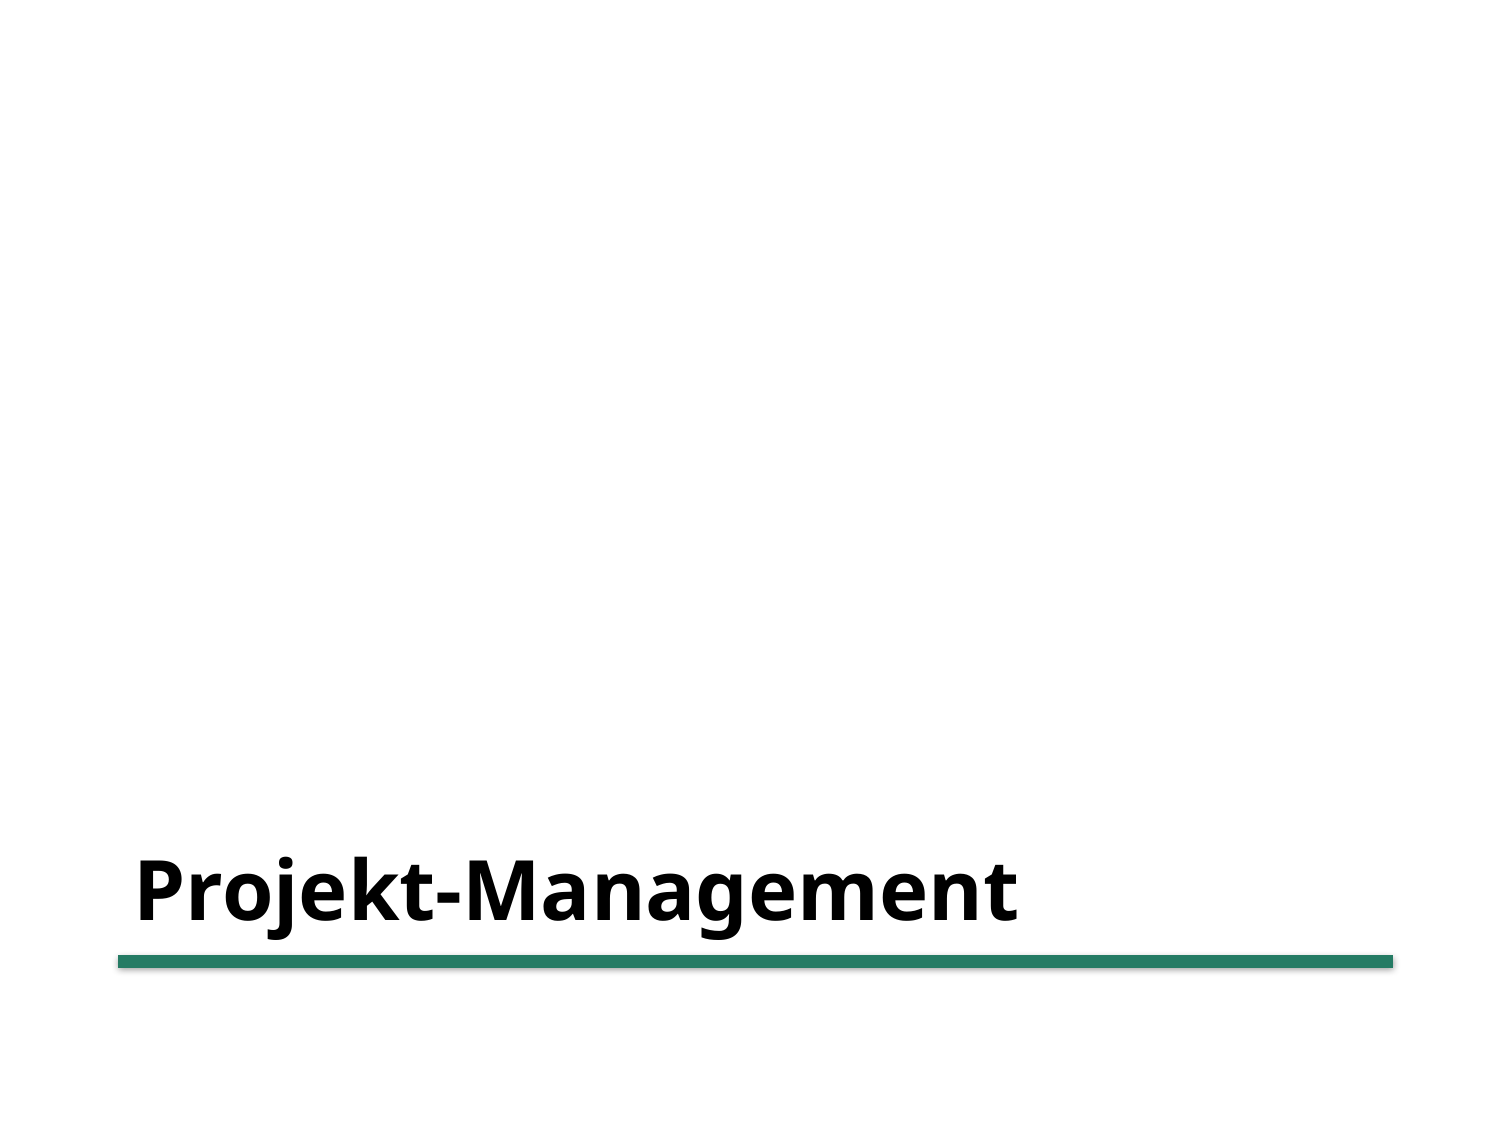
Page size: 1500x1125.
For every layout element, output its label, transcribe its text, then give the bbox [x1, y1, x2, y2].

title Projekt-Management [118, 717, 1394, 946]
